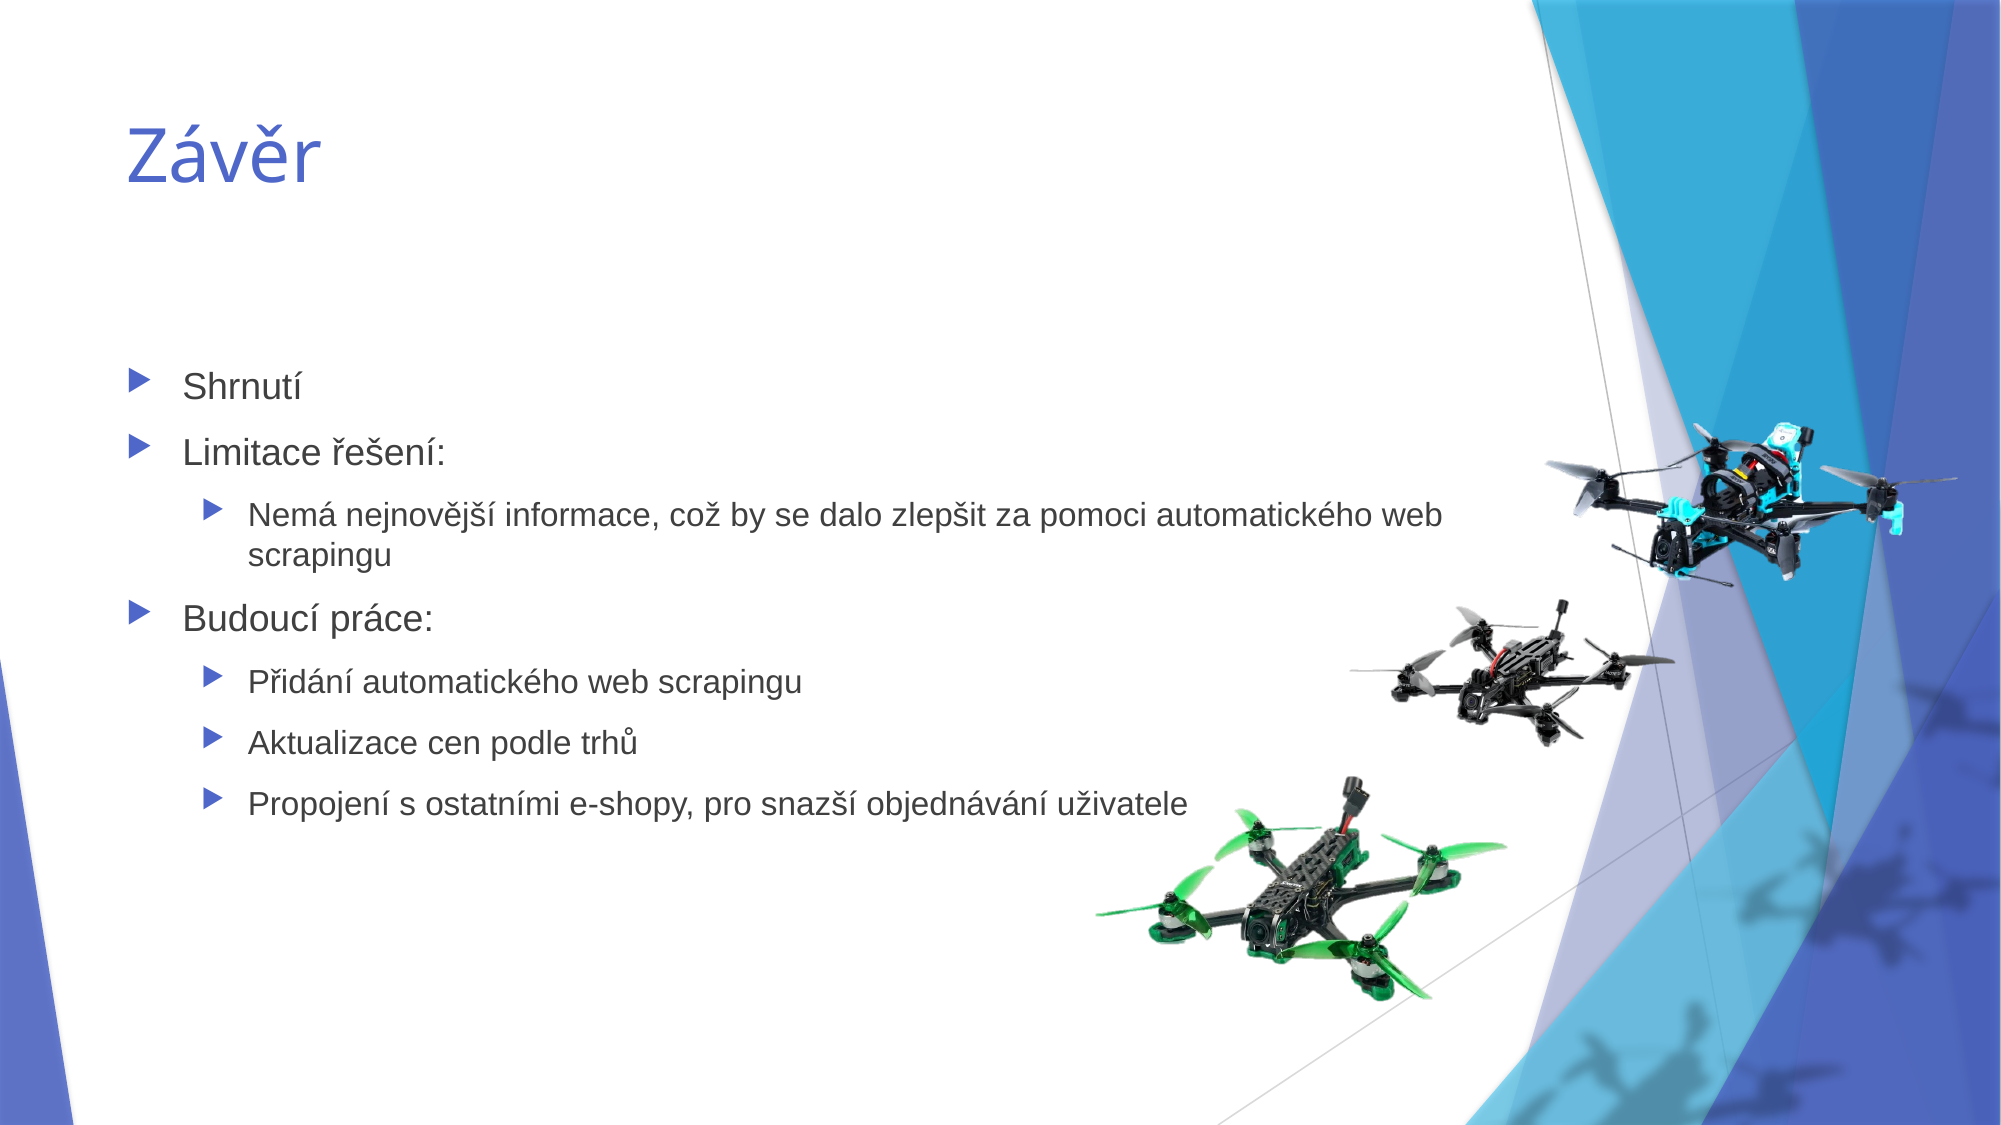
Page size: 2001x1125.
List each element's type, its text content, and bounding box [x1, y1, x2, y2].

list Shrnutí Limitace řešení: Nemá nejnovější informace, což by se dalo zlepšit za pomoci automatického web scrapingu Budoucí práce: Přidání automatického web scrapingu Aktualizace cen podle trhů Propojení s ostatními e-shopy, pro snazší objednávání uživatele [111, 354, 1445, 992]
picture [1008, 281, 2000, 1105]
title Závěr [111, 99, 1522, 224]
